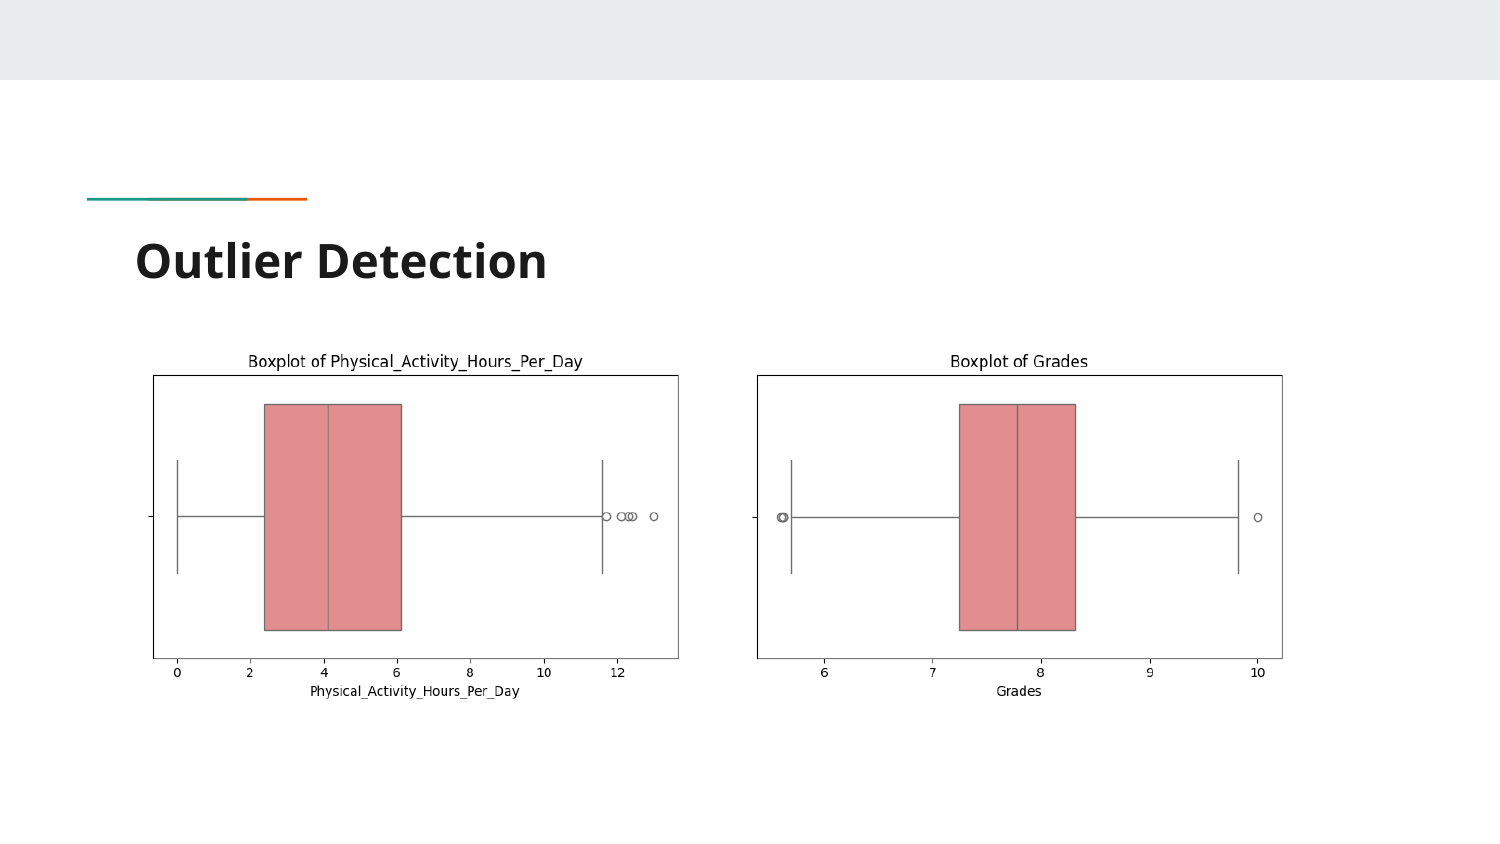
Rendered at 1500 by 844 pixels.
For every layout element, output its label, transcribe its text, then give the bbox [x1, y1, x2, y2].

picture [134, 340, 691, 713]
picture [738, 340, 1296, 713]
title Outlier Detection [119, 216, 1381, 305]
